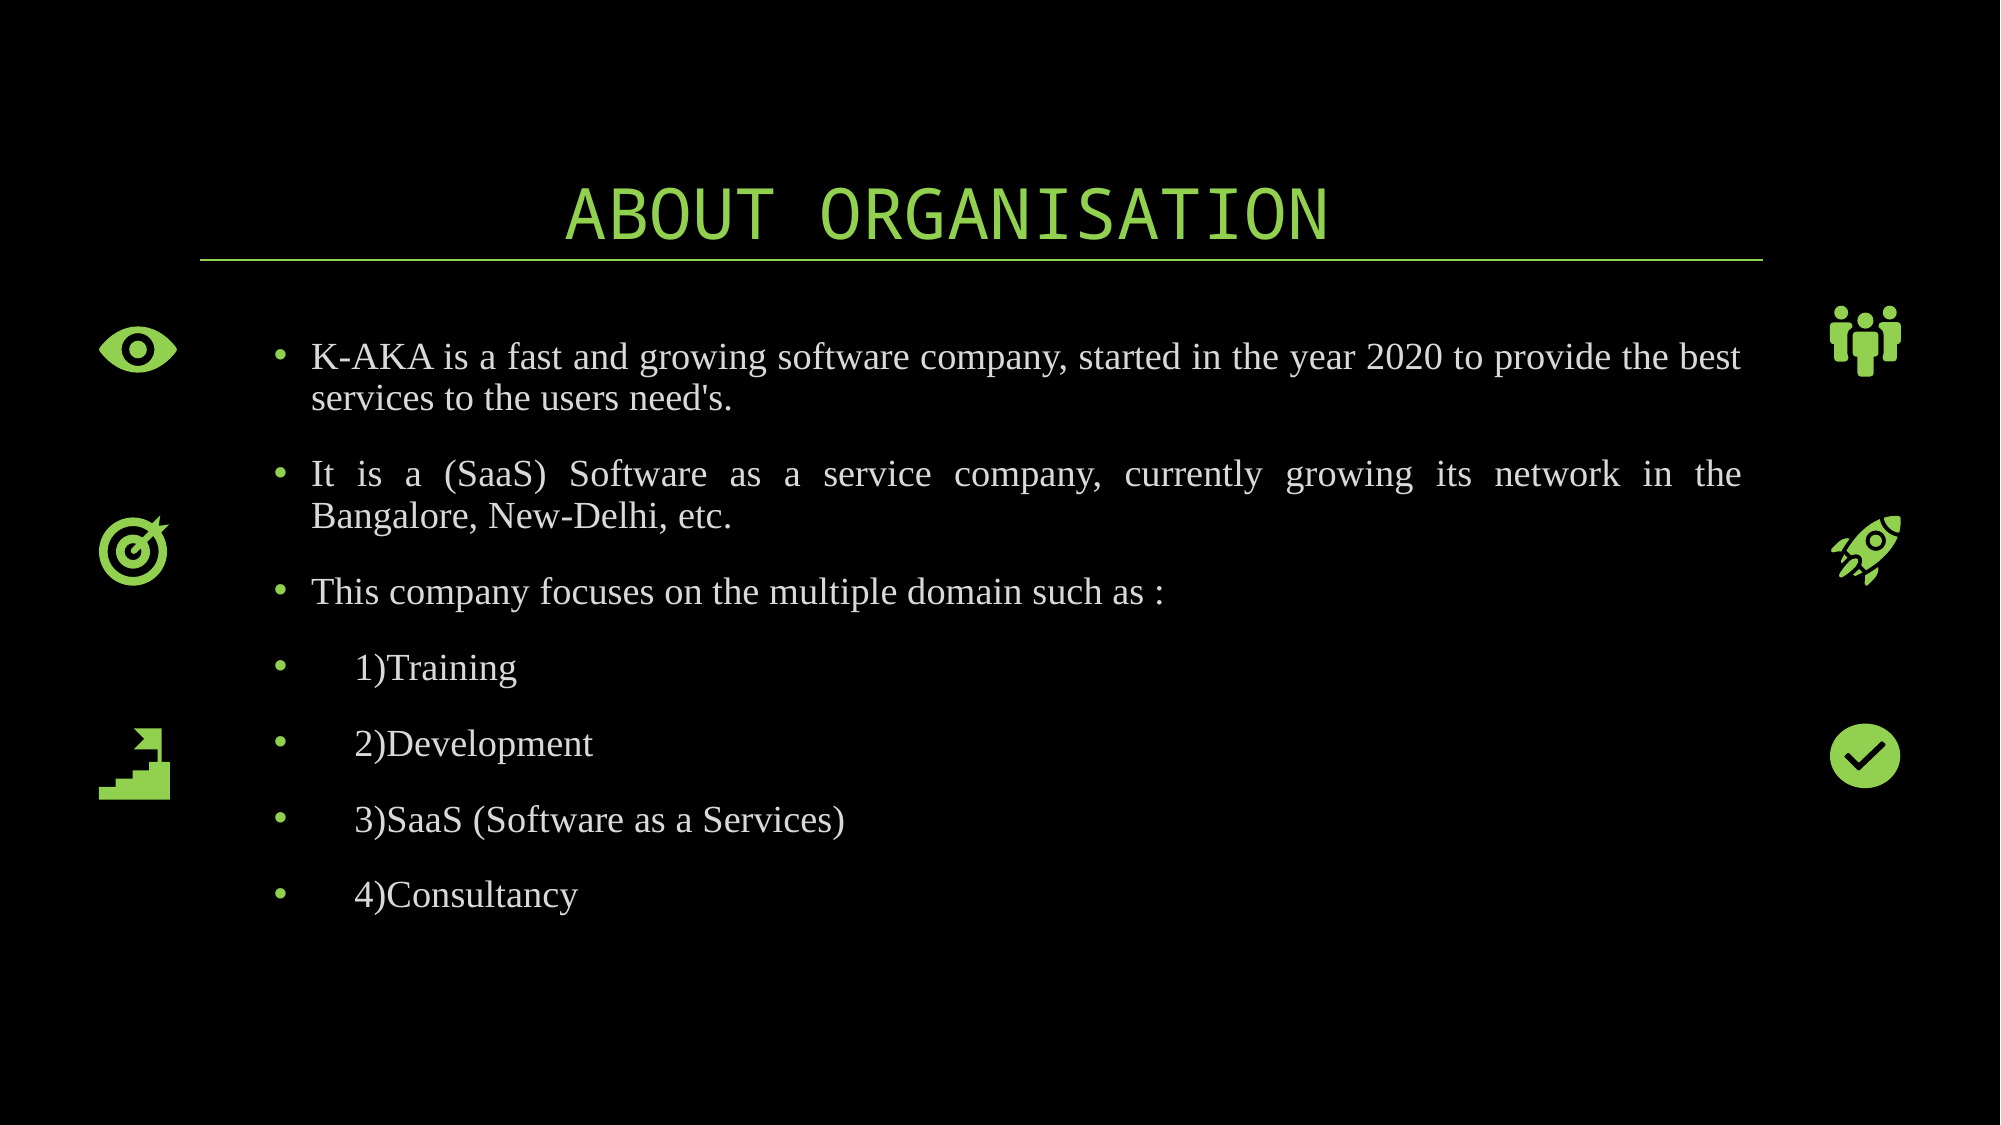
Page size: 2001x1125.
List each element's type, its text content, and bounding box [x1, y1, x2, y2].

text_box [1830, 515, 1902, 586]
text_box [1830, 723, 1901, 789]
text_box [98, 515, 170, 586]
text_box [99, 326, 177, 373]
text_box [1829, 305, 1902, 377]
text_box [98, 728, 170, 800]
title ABOUT ORGANISATION [249, 75, 1750, 259]
list K-AKA is a fast and growing software company, started in the year 2020 to provide the best services to the users need's. It is a (SaaS) Software as a service company, currently growing its network in the Bangalore, New-Delhi, etc. This company focuses on the multiple domain such as : 1)Training 2)Development 3)SaaS (Software as a Services) 4)Consultancy [258, 328, 1759, 924]
